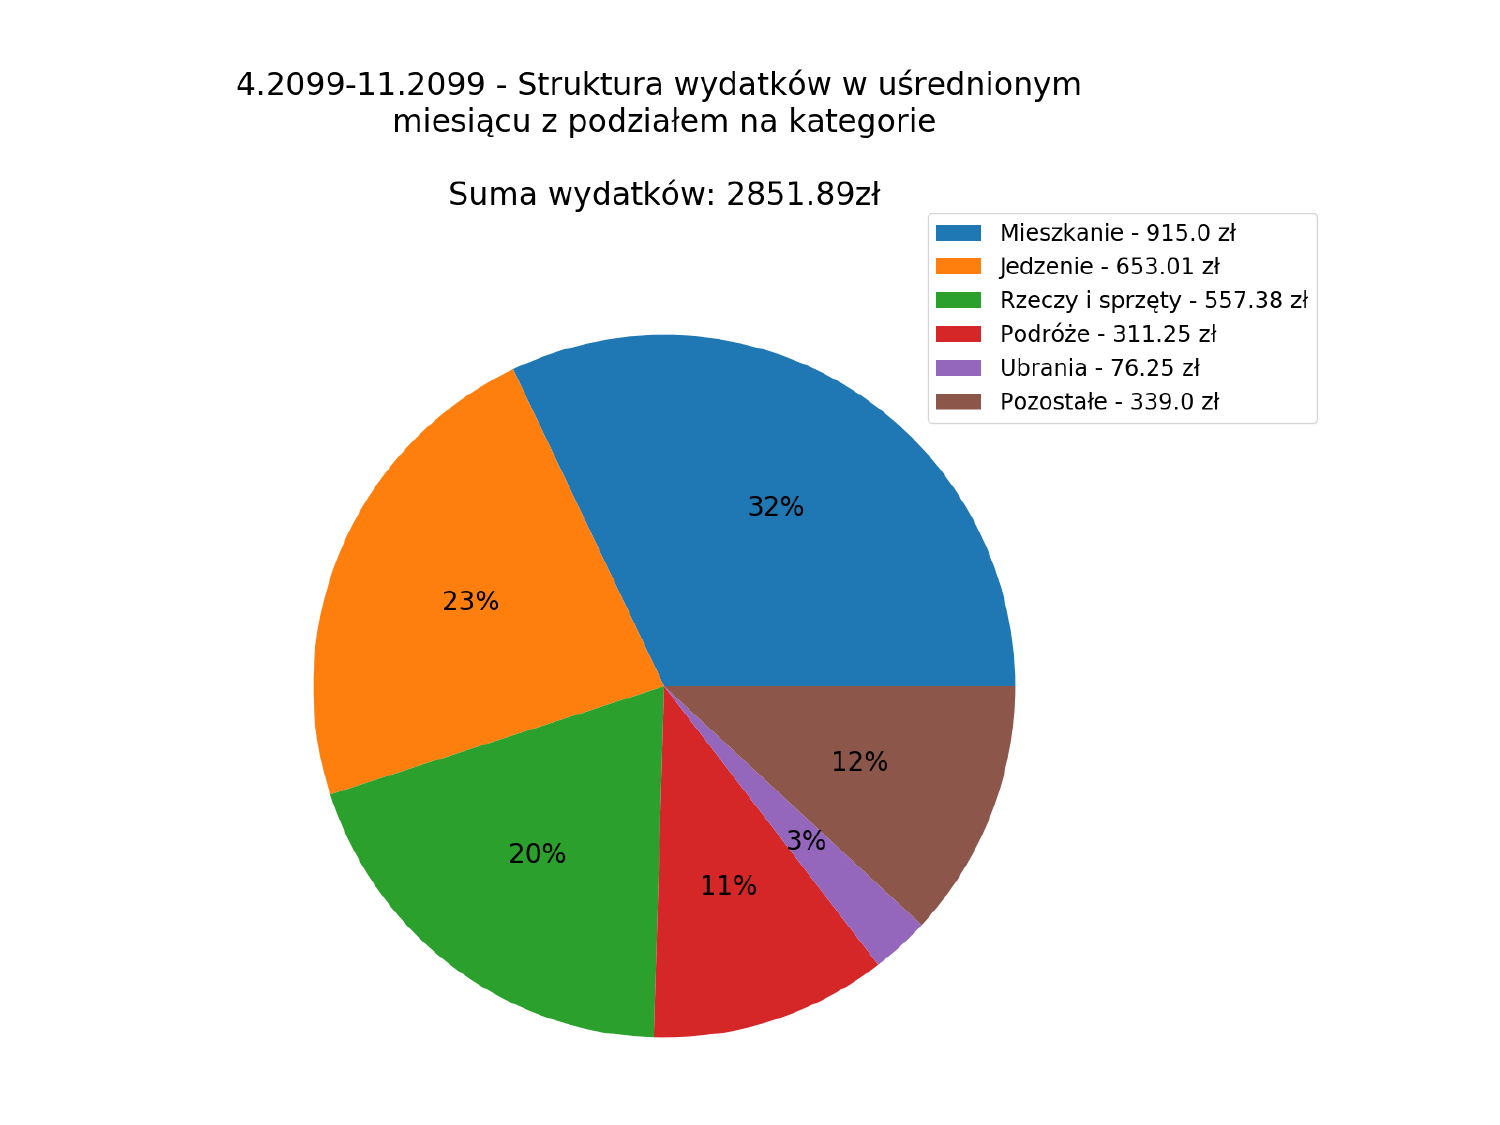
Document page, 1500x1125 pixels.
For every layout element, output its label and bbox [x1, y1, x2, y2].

picture [224, 0, 1351, 1125]
